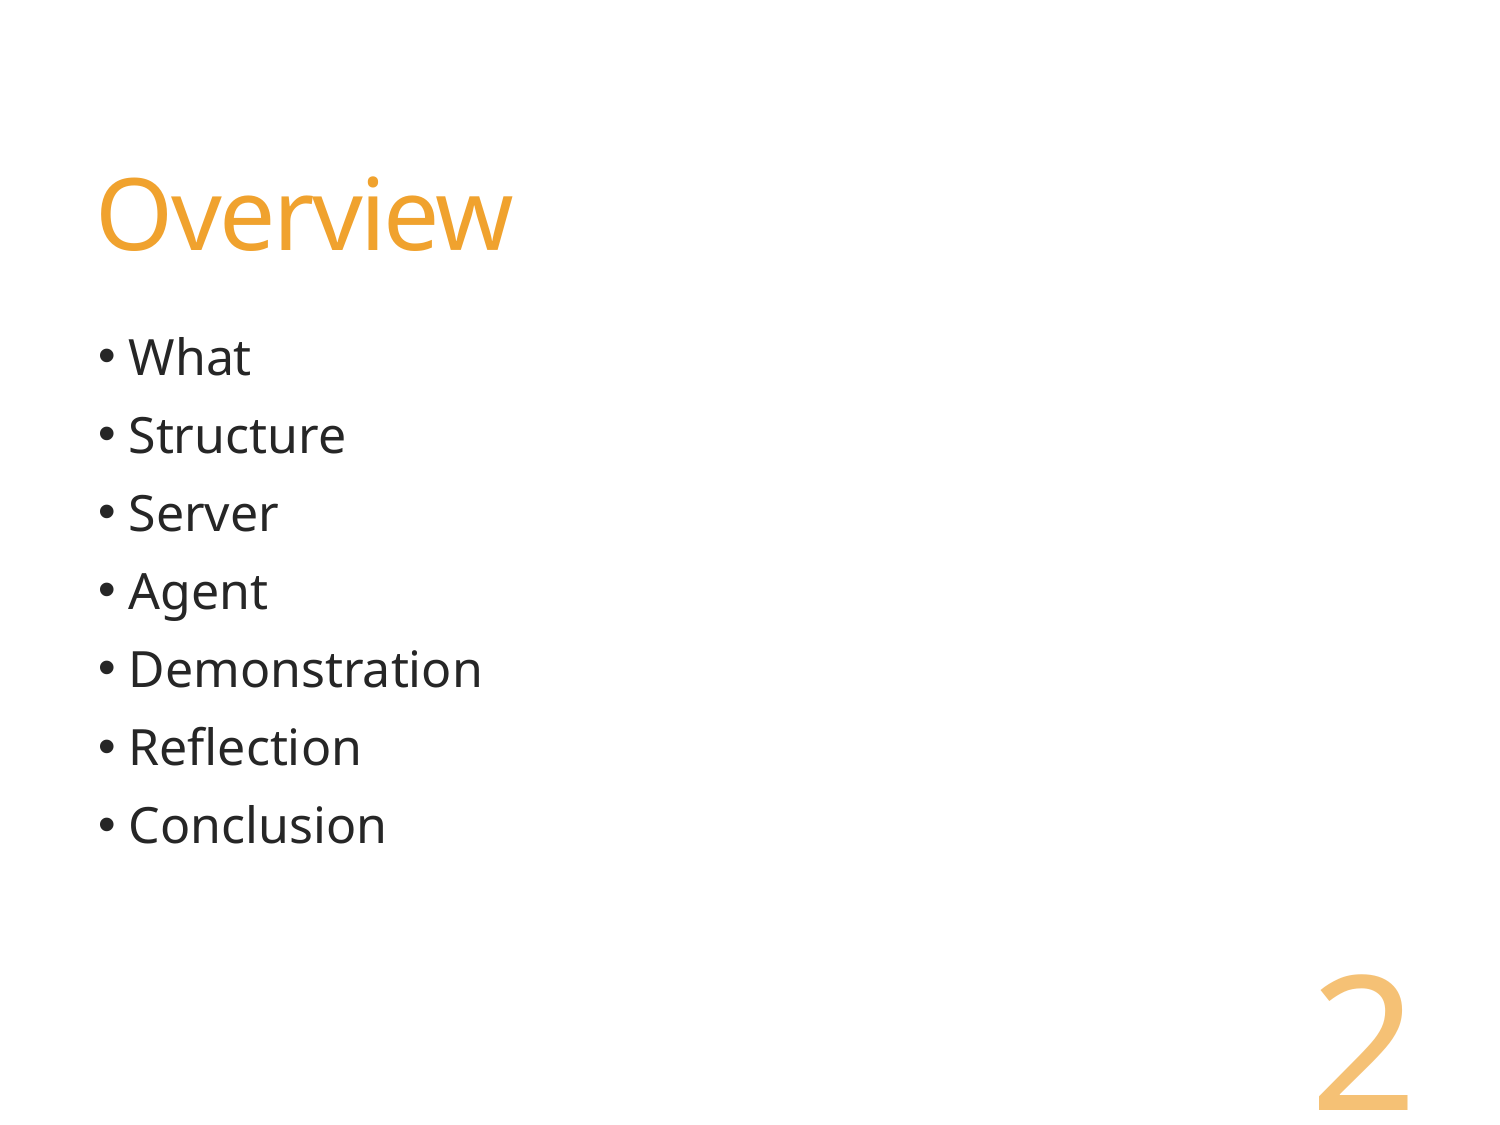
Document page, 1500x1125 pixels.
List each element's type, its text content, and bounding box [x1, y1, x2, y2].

slide_number 2 [1073, 956, 1433, 1125]
title Overview [80, 81, 1407, 354]
list What Structure Server Agent Demonstration Reflection Conclusion [83, 326, 1407, 945]
